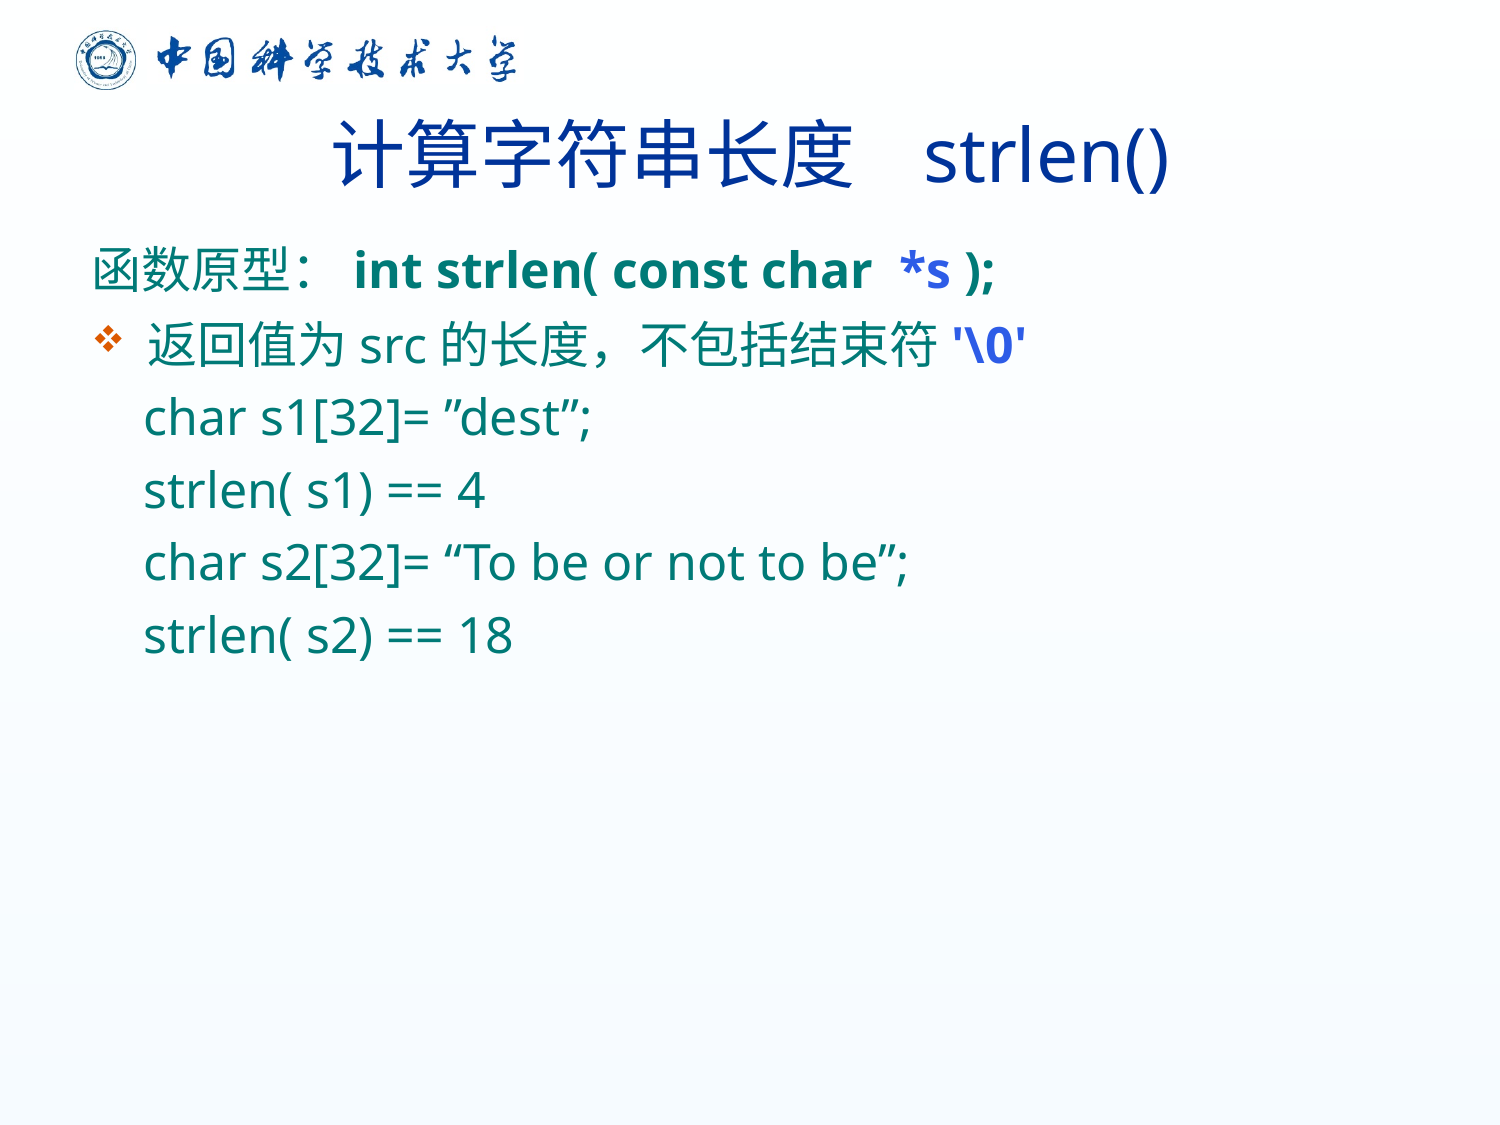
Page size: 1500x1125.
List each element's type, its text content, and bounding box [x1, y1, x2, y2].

text_box 函数原型：int strlen( const char *s ); 返回值为src的长度，不包括结束符'\0' char s1[32]= ”dest”; strlen( s1) == 4 char s2[32]= “To be or not to be”; strlen( s2) == 18 [76, 228, 1451, 671]
picture [74, 27, 136, 90]
text_box 计算字符串长度 strlen() [49, 99, 1451, 209]
picture [147, 26, 524, 84]
